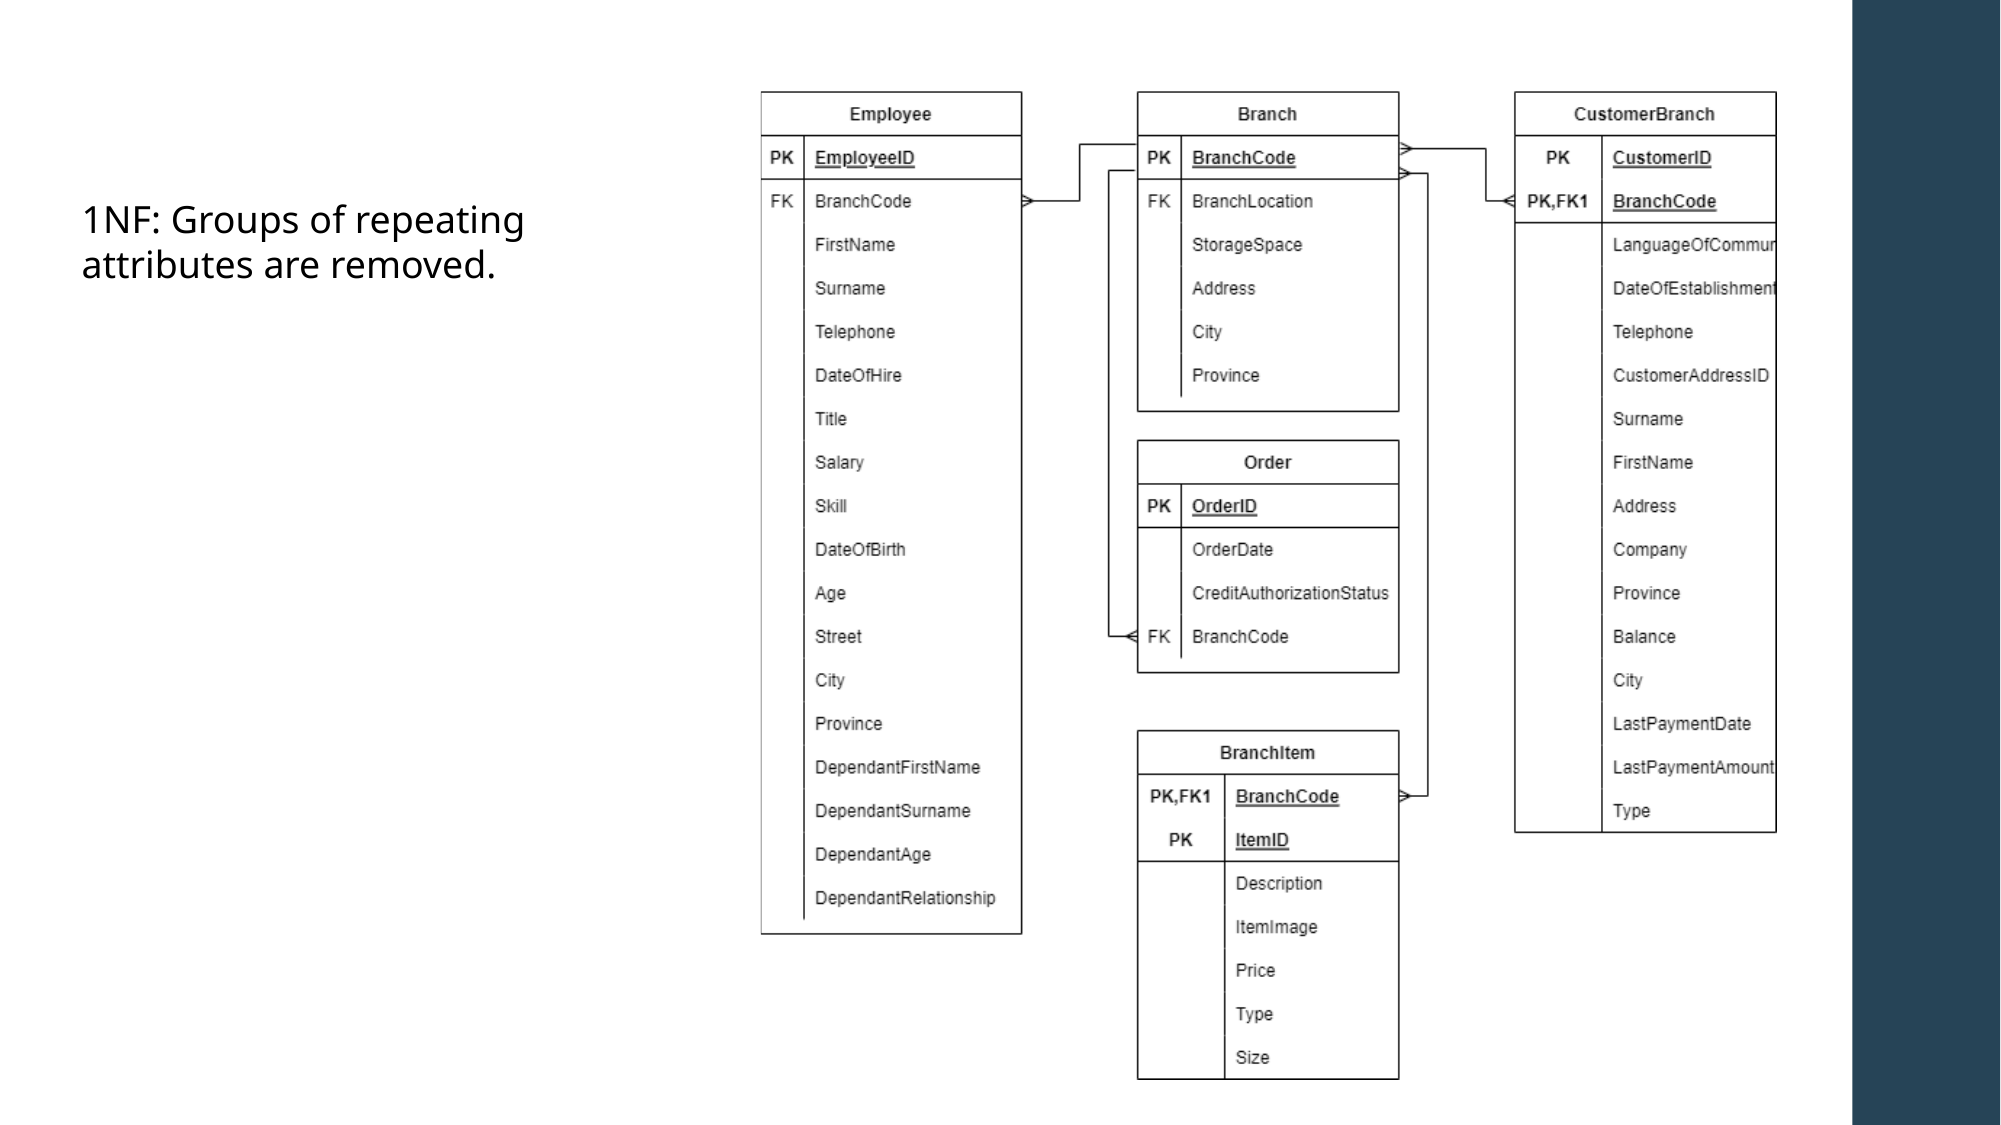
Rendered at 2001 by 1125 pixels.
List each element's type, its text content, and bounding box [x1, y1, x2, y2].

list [760, 81, 1778, 1080]
text_box 1NF: Groups of repeating attributes are removed. [66, 188, 723, 339]
